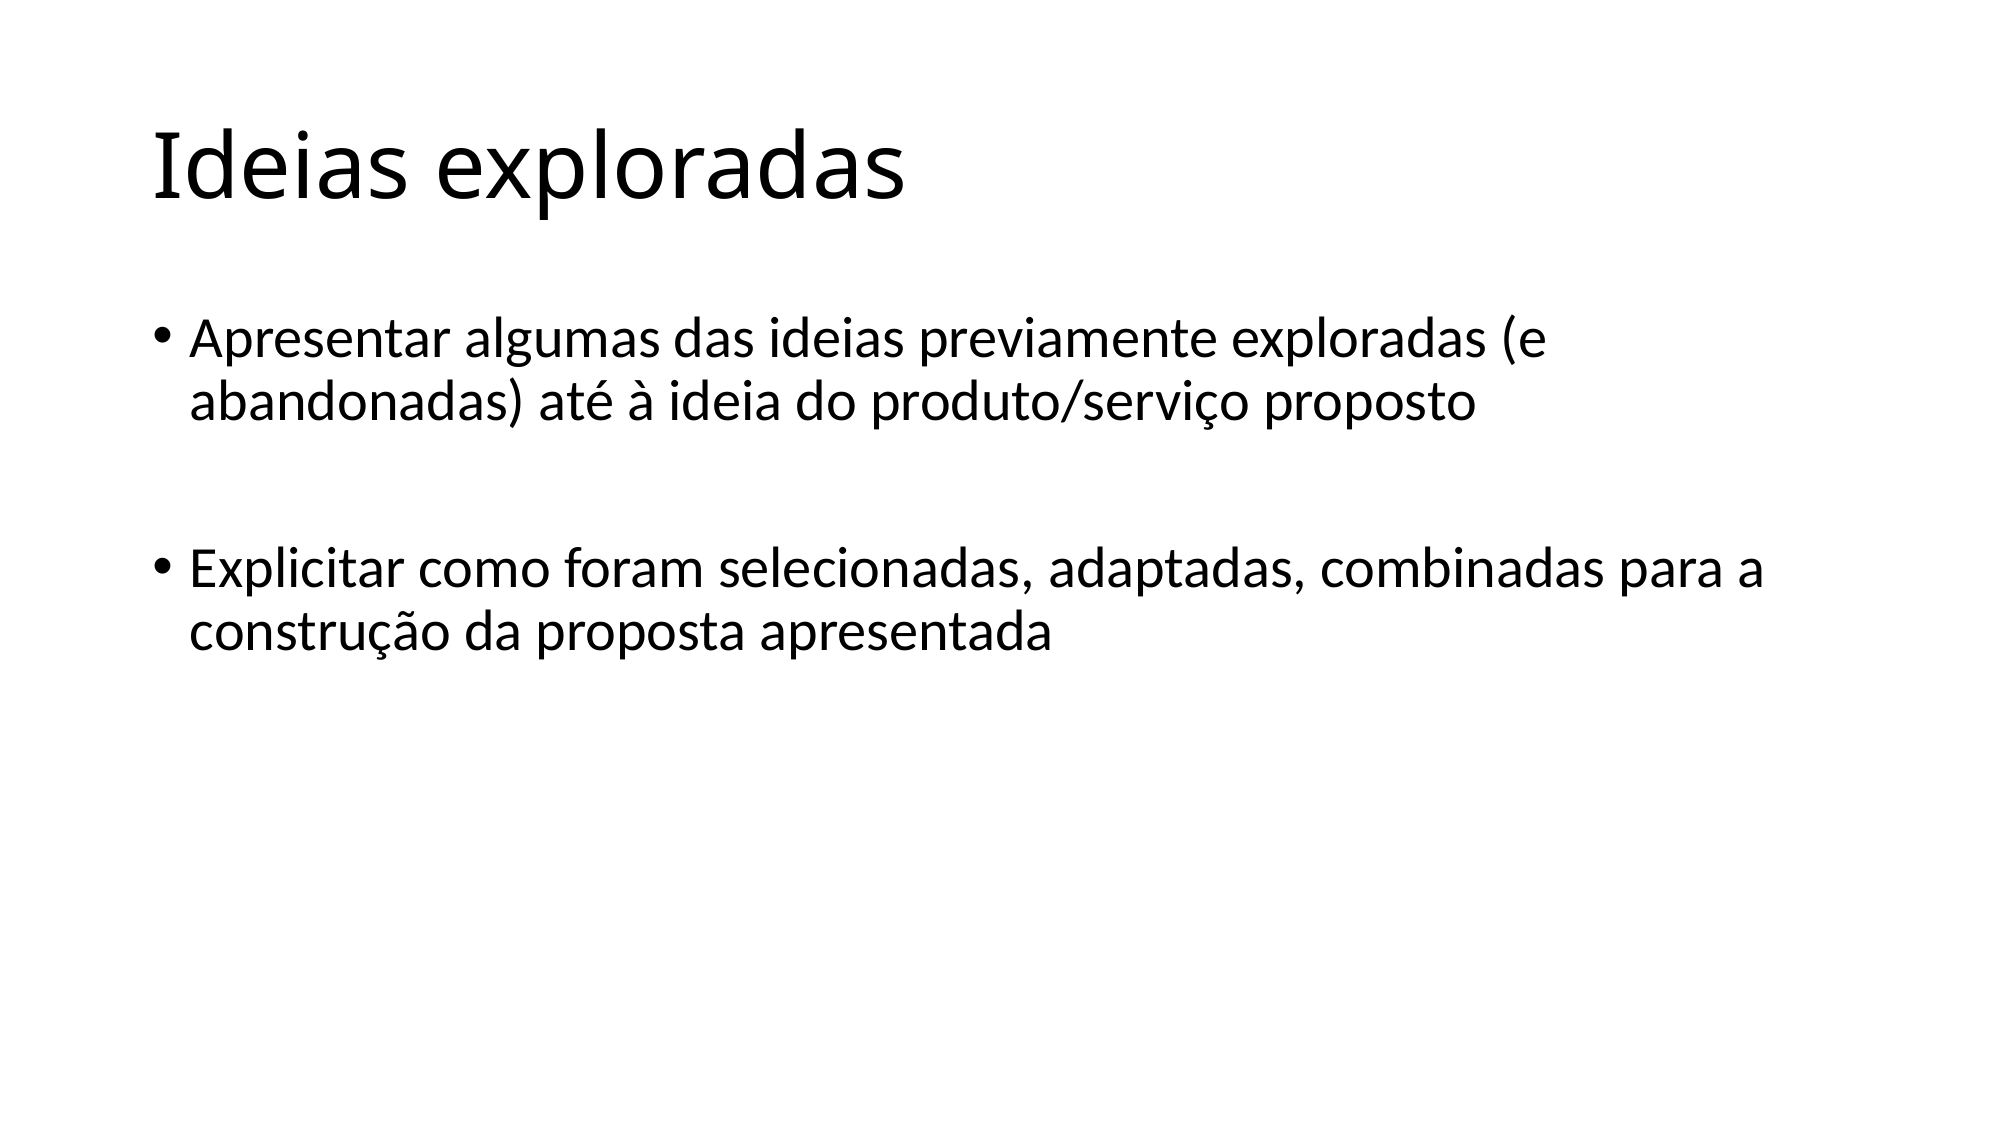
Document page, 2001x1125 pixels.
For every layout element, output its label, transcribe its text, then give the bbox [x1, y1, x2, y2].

title Ideias exploradas [137, 59, 1863, 278]
list Apresentar algumas das ideias previamente exploradas (e abandonadas) até à ideia do produto/serviço proposto Explicitar como foram selecionadas, adaptadas, combinadas para a construção da proposta apresentada [137, 299, 1863, 1014]
